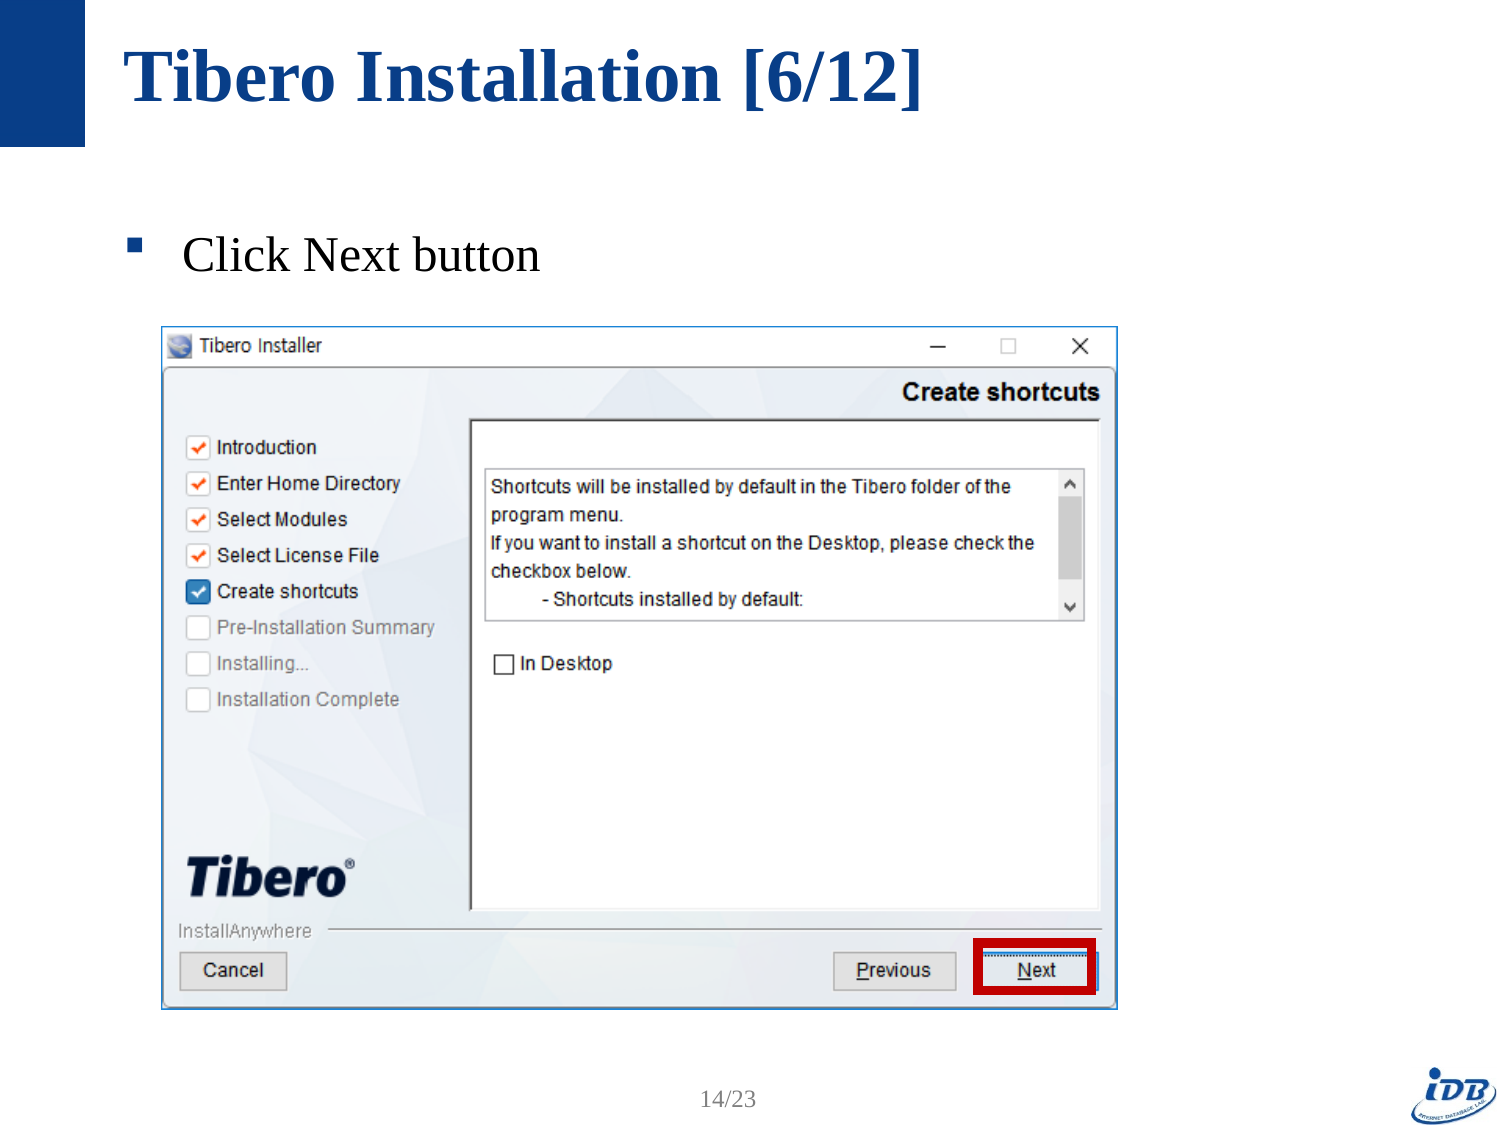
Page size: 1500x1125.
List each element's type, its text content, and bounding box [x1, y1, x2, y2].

picture [1411, 1067, 1497, 1125]
picture [161, 326, 1118, 1010]
list Click Next button [108, 220, 1471, 1079]
title Tibero Installation [6/12] [108, 15, 1379, 140]
picture [0, 0, 85, 147]
